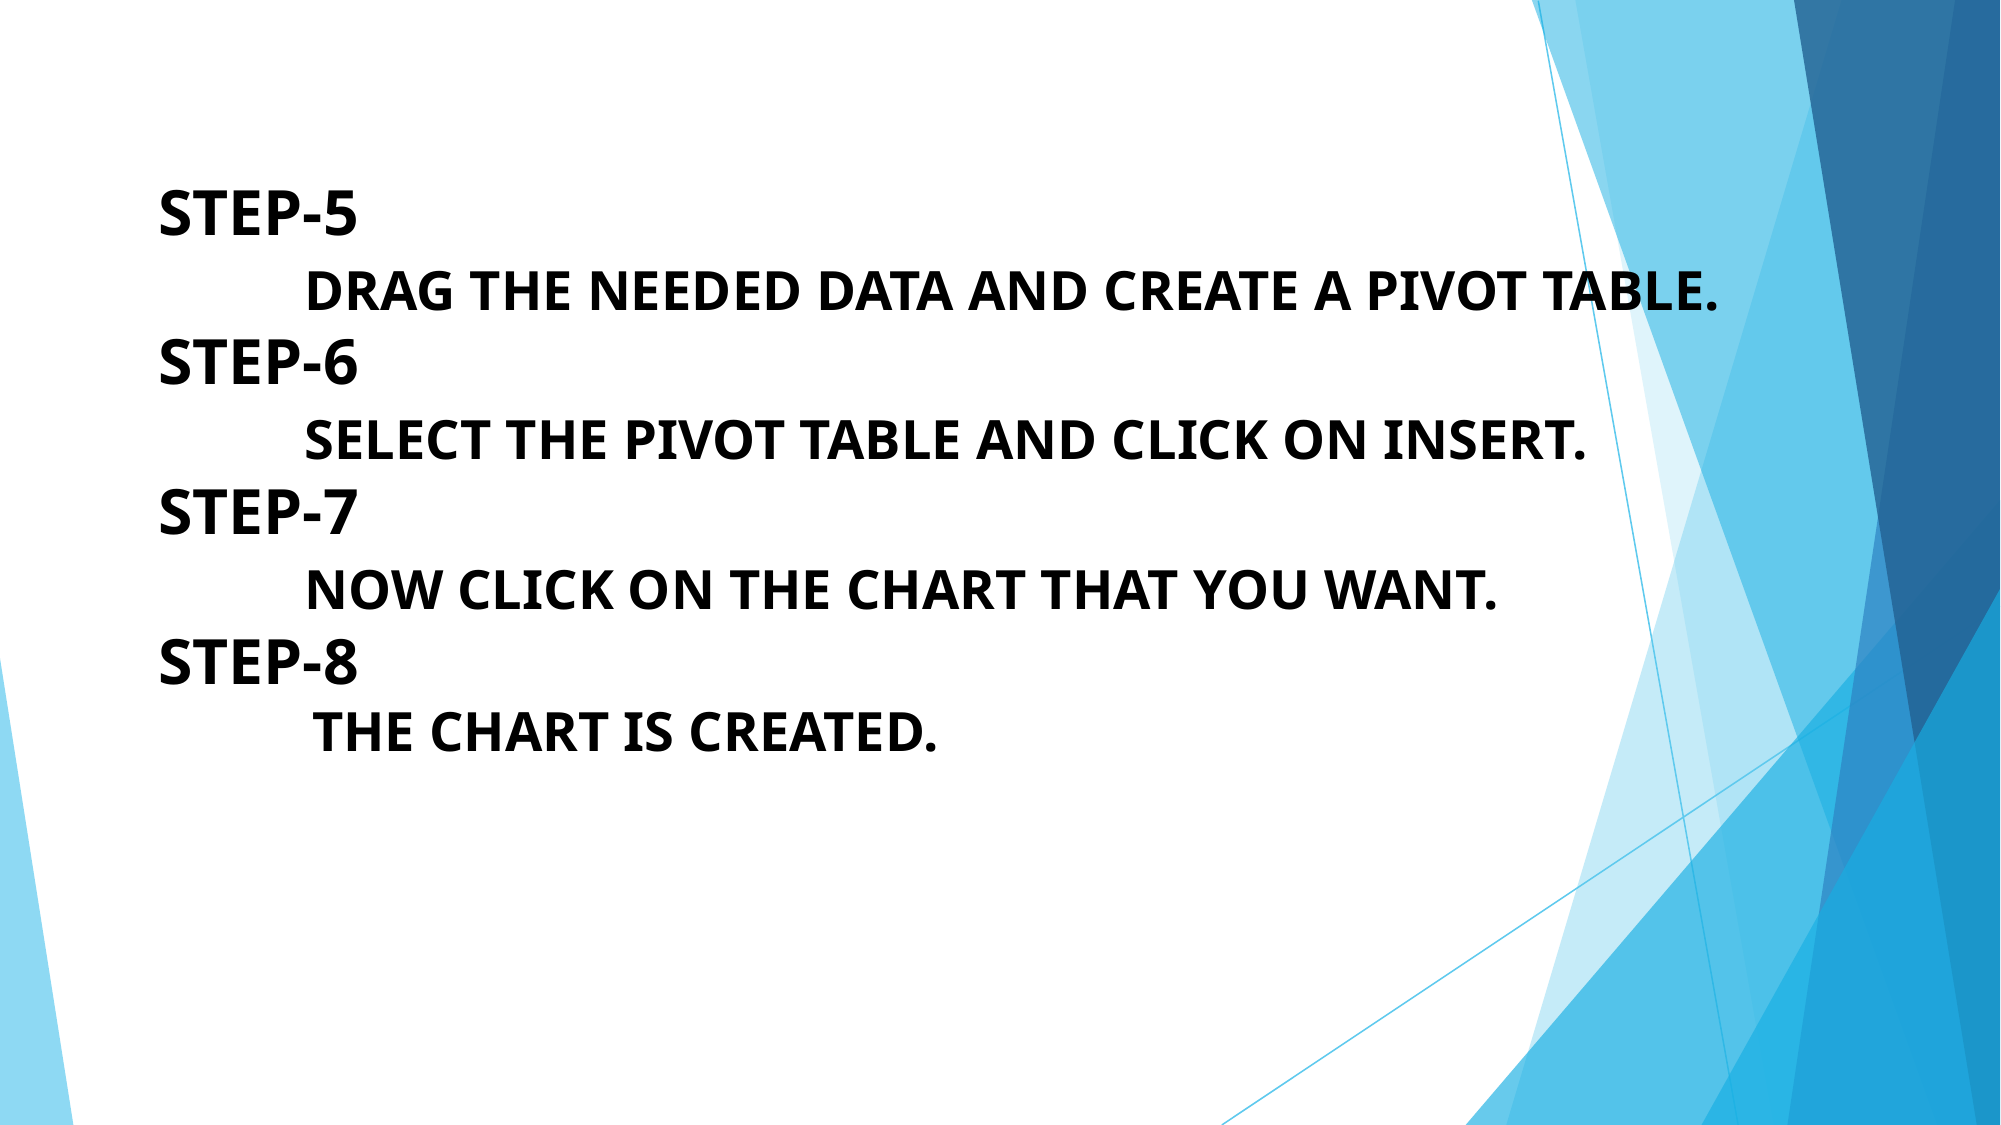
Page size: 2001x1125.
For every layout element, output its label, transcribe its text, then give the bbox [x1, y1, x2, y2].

title STEP-5 DRAG THE NEEDED DATA AND CREATE A PIVOT TABLE. STEP-6 SELECT THE PIVOT TABLE AND CLICK ON INSERT. STEP-7 NOW CLICK ON THE CHART THAT YOU WANT. STEP-8 THE CHART IS CREATED. [157, 172, 1911, 828]
